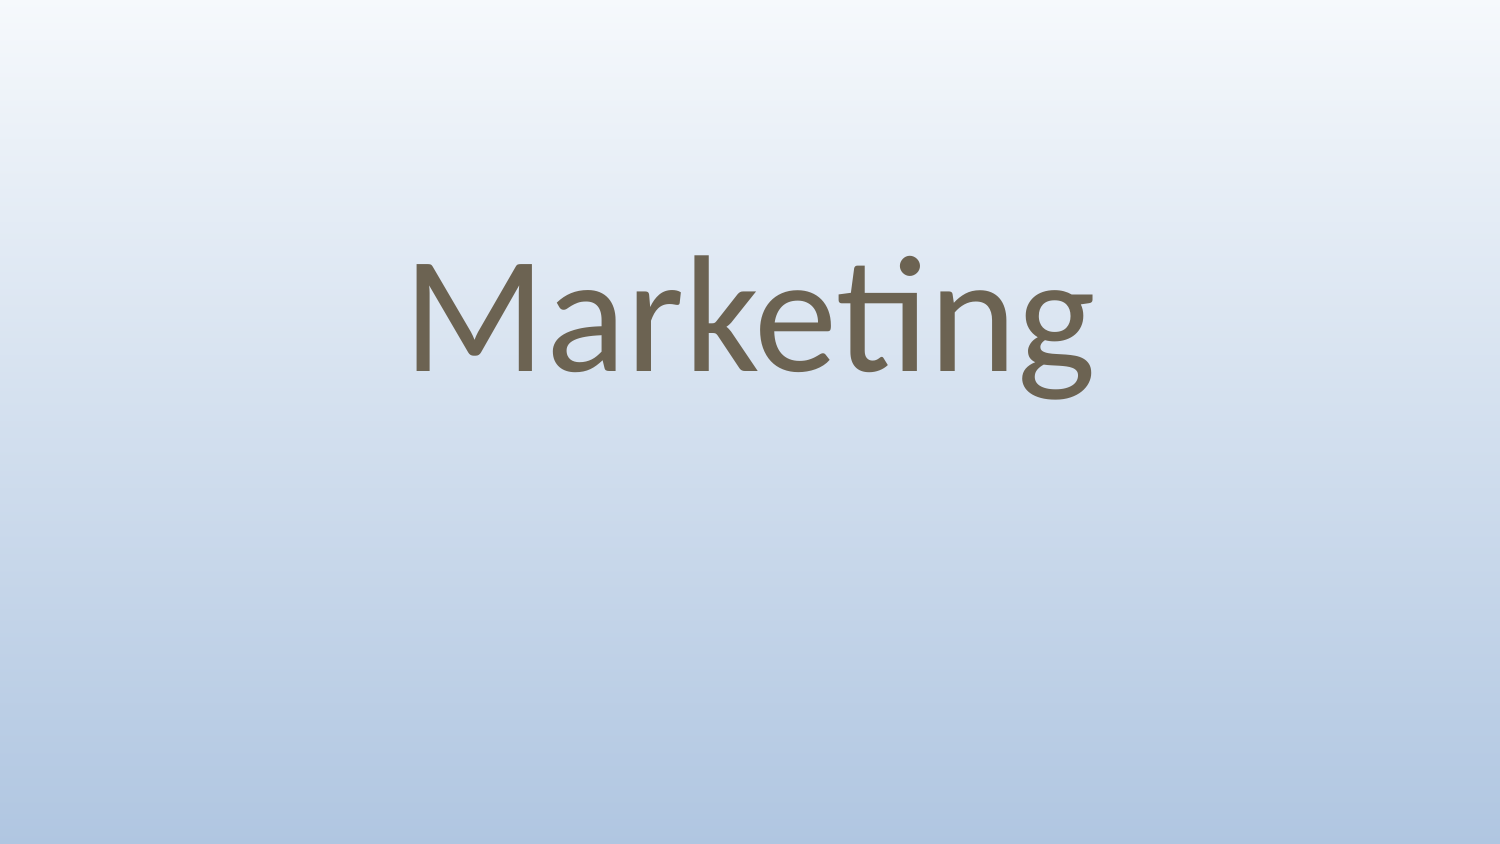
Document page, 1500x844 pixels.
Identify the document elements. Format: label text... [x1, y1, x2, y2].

list Marketing [75, 196, 1425, 754]
